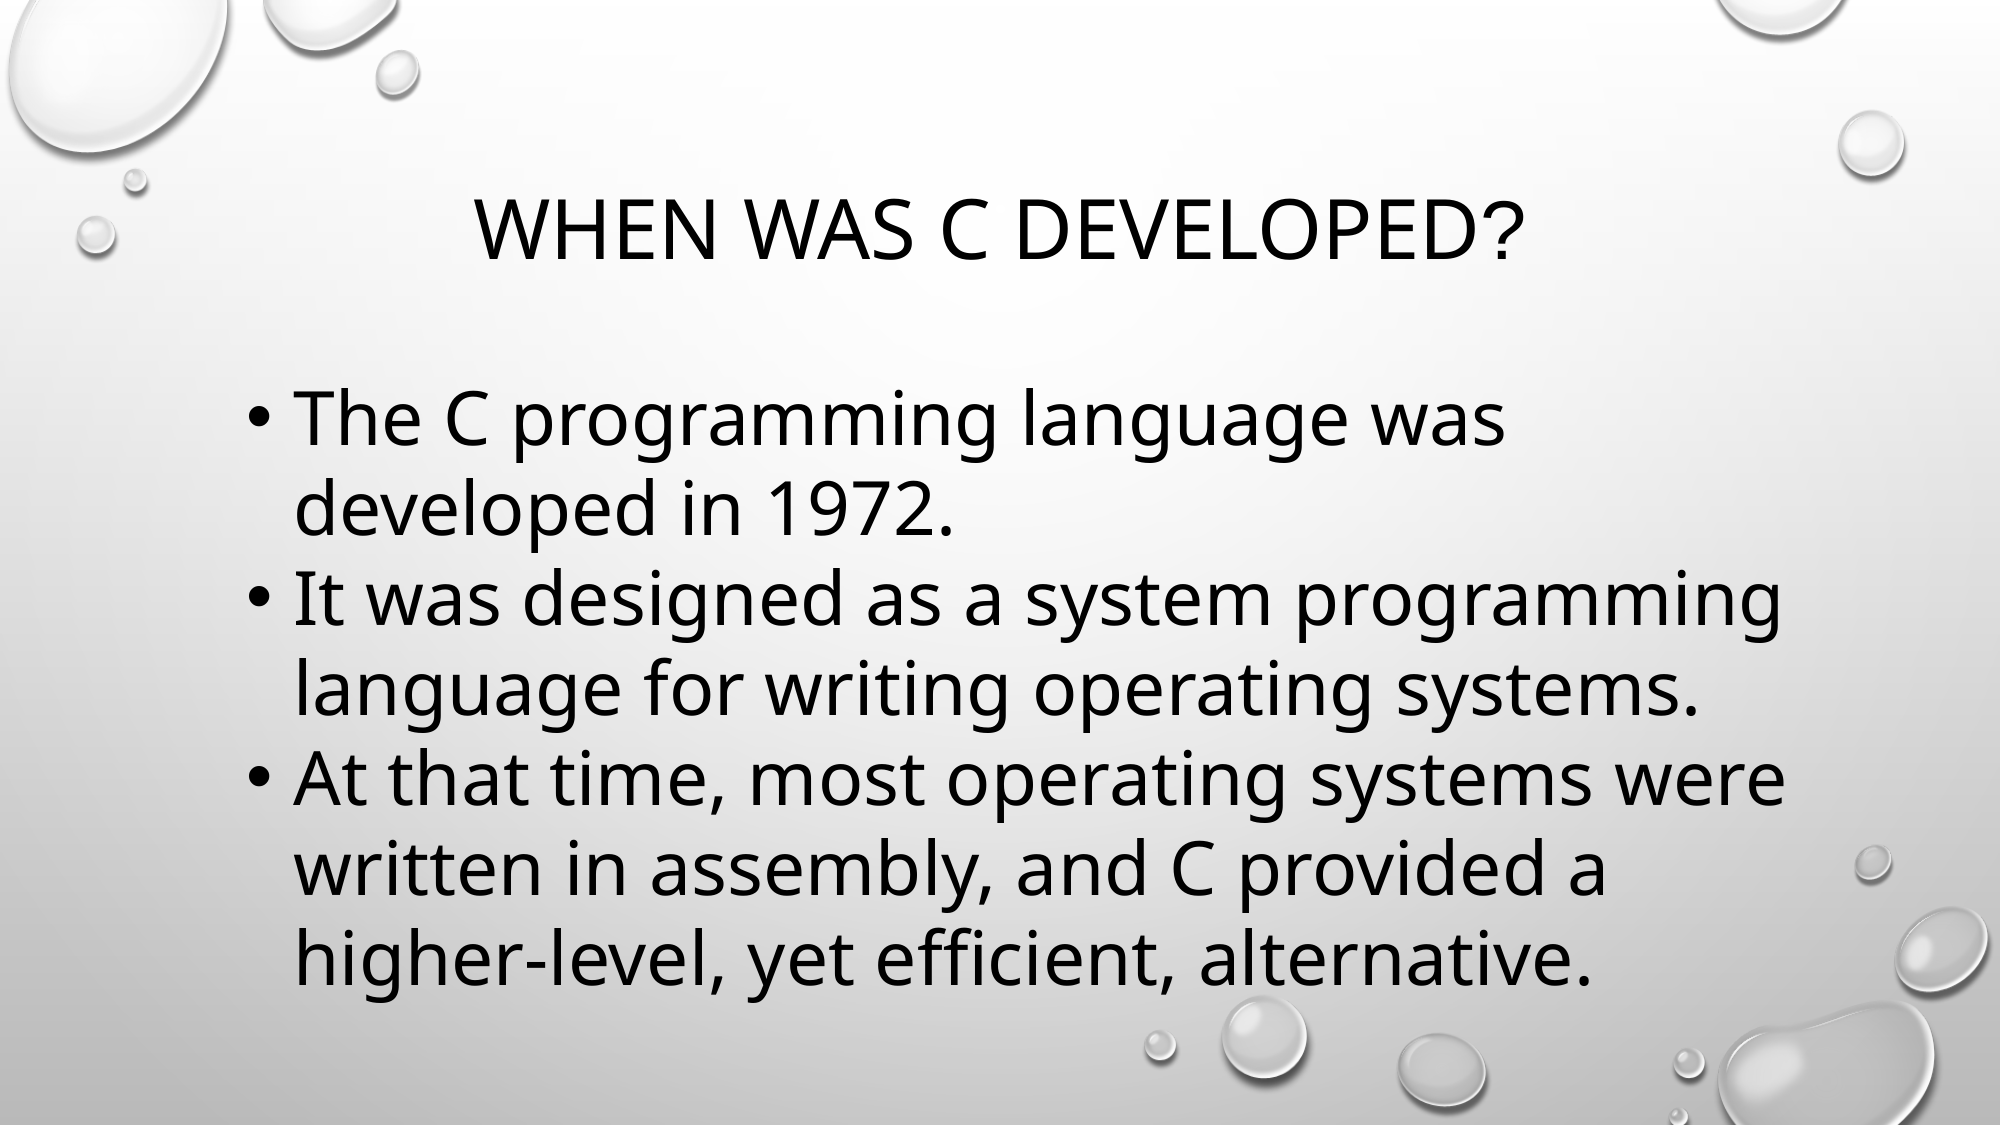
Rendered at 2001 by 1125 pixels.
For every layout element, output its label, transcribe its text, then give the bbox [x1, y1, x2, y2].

picture [0, 0, 2000, 1125]
title When was c developed? [149, 101, 1851, 364]
text_box The C programming language was developed in 1972. It was designed as a system programming language for writing operating systems. At that time, most operating systems were written in assembly, and C provided a higher-level, yet efficient, alternative. [231, 363, 1851, 1008]
